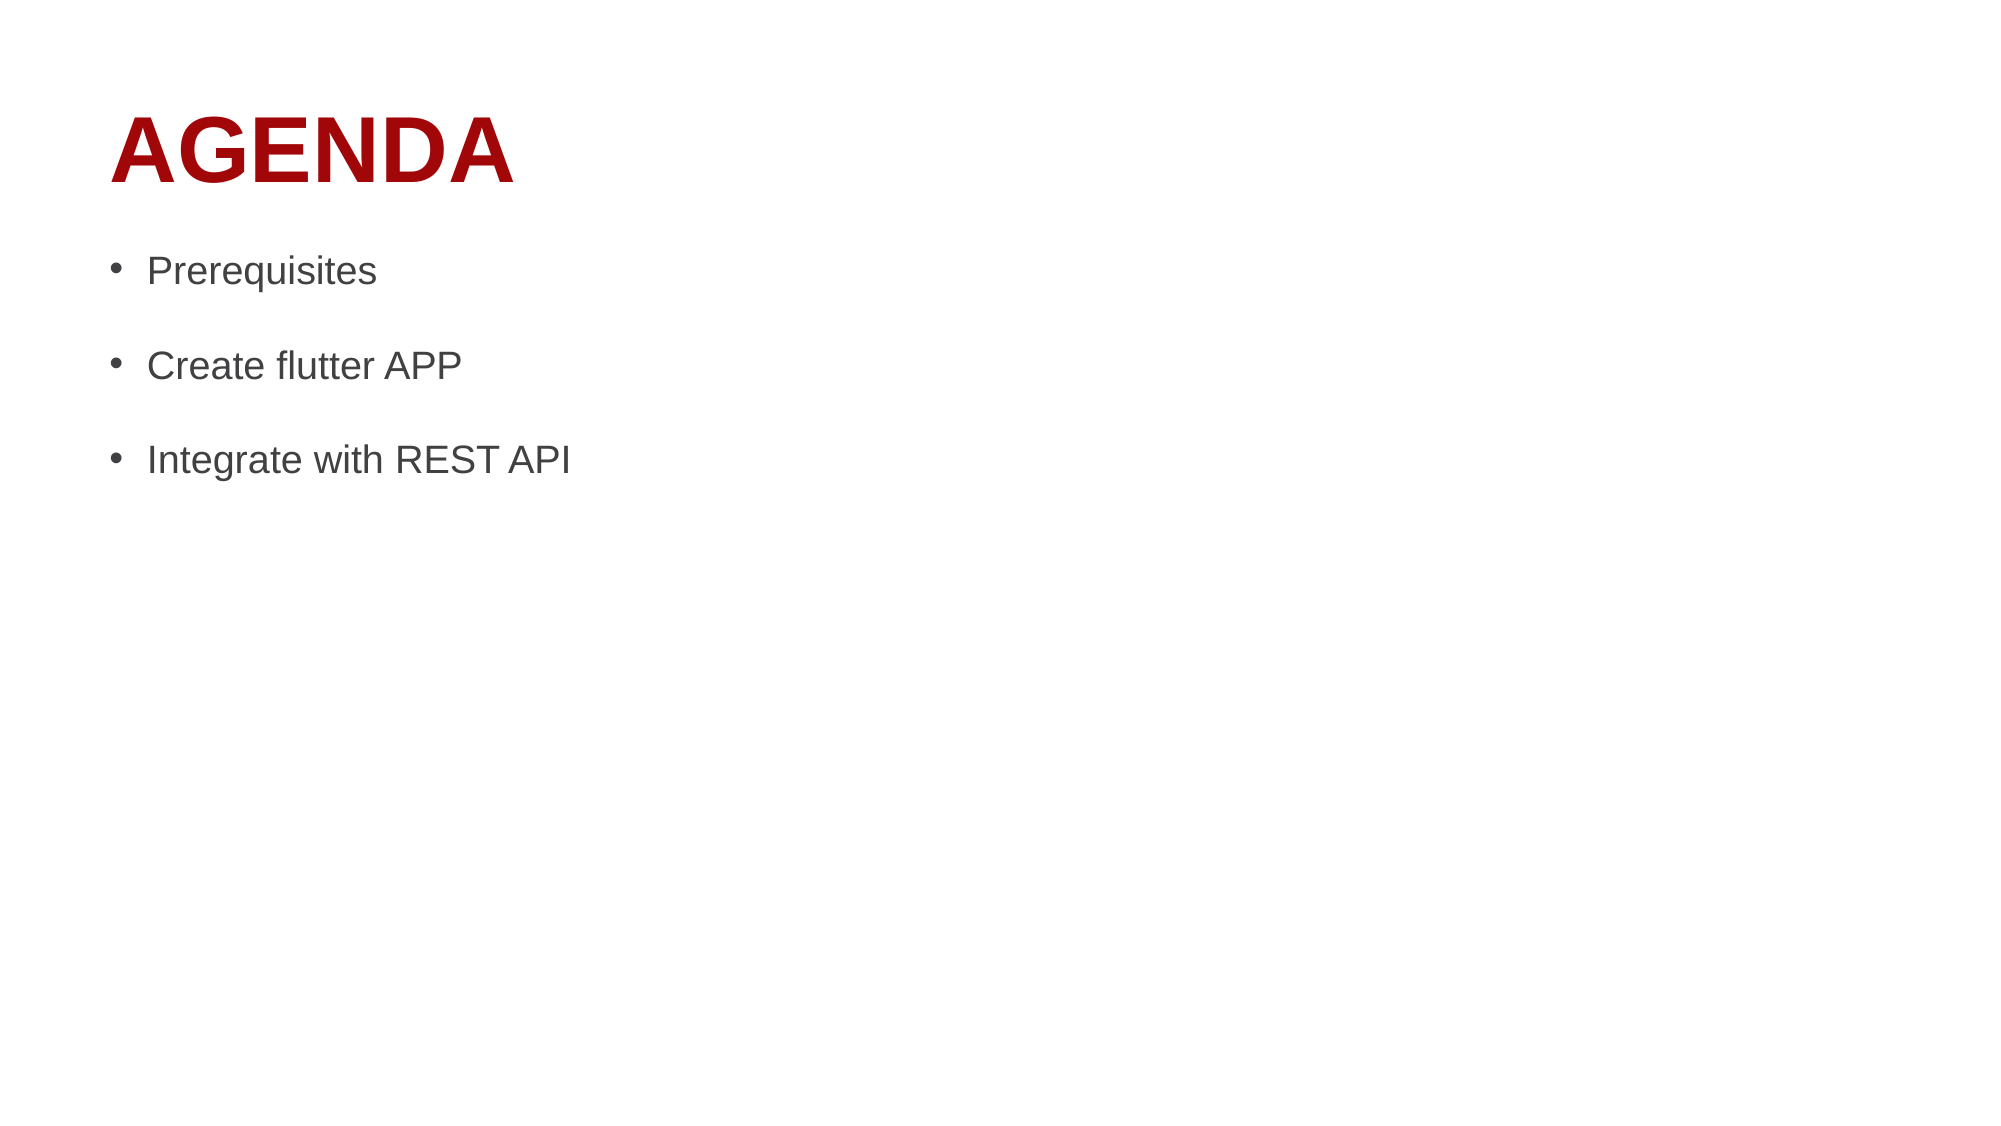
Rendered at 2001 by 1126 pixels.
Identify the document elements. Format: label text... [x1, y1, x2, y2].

title Agenda [109, 88, 1897, 203]
list Prerequisites Create flutter APP Integrate with REST API [109, 244, 1897, 968]
